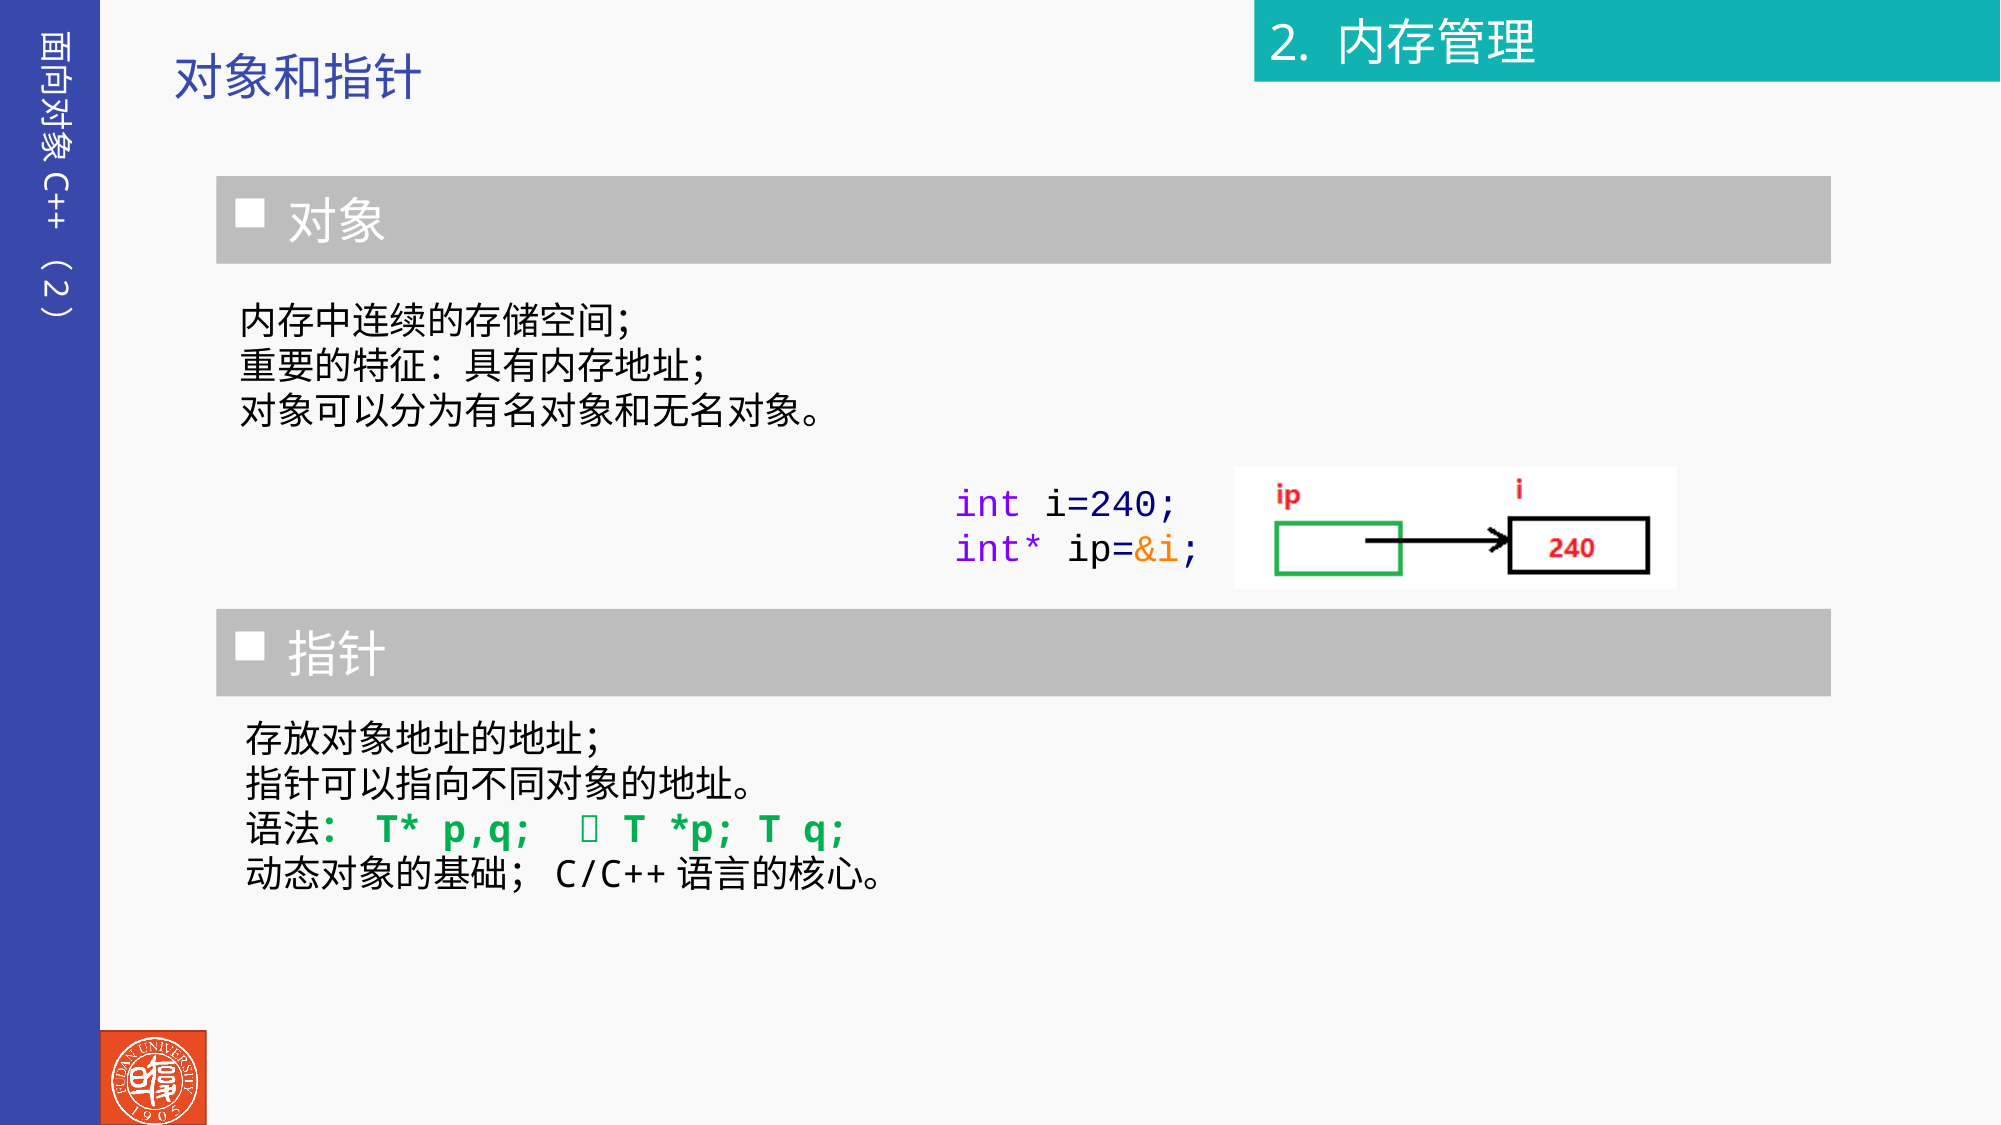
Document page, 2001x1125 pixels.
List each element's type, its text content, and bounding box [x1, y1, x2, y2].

text_box 指针 [214, 607, 1832, 698]
text_box [0, 0, 101, 1125]
picture [1234, 466, 1677, 589]
text_box 对象和指针 [159, 37, 439, 113]
text_box 内存中连续的存储空间； 重要的特征：具有内存地址； 对象可以分为有名对象和无名对象。 [224, 289, 1826, 439]
text_box 面向对象C++（2） [14, 15, 86, 316]
text_box 2. 内存管理 [1253, 0, 2000, 83]
text_box 存放对象地址的地址； 指针可以指向不同对象的地址。 语法： T* p,q;  T *p; T q; 动态对象的基础；C/C++语言的核心。 [231, 707, 1832, 903]
text_box int i=240; int* ip=&i; [939, 471, 1217, 577]
text_box 对象 [214, 175, 1832, 265]
picture [111, 1037, 198, 1125]
